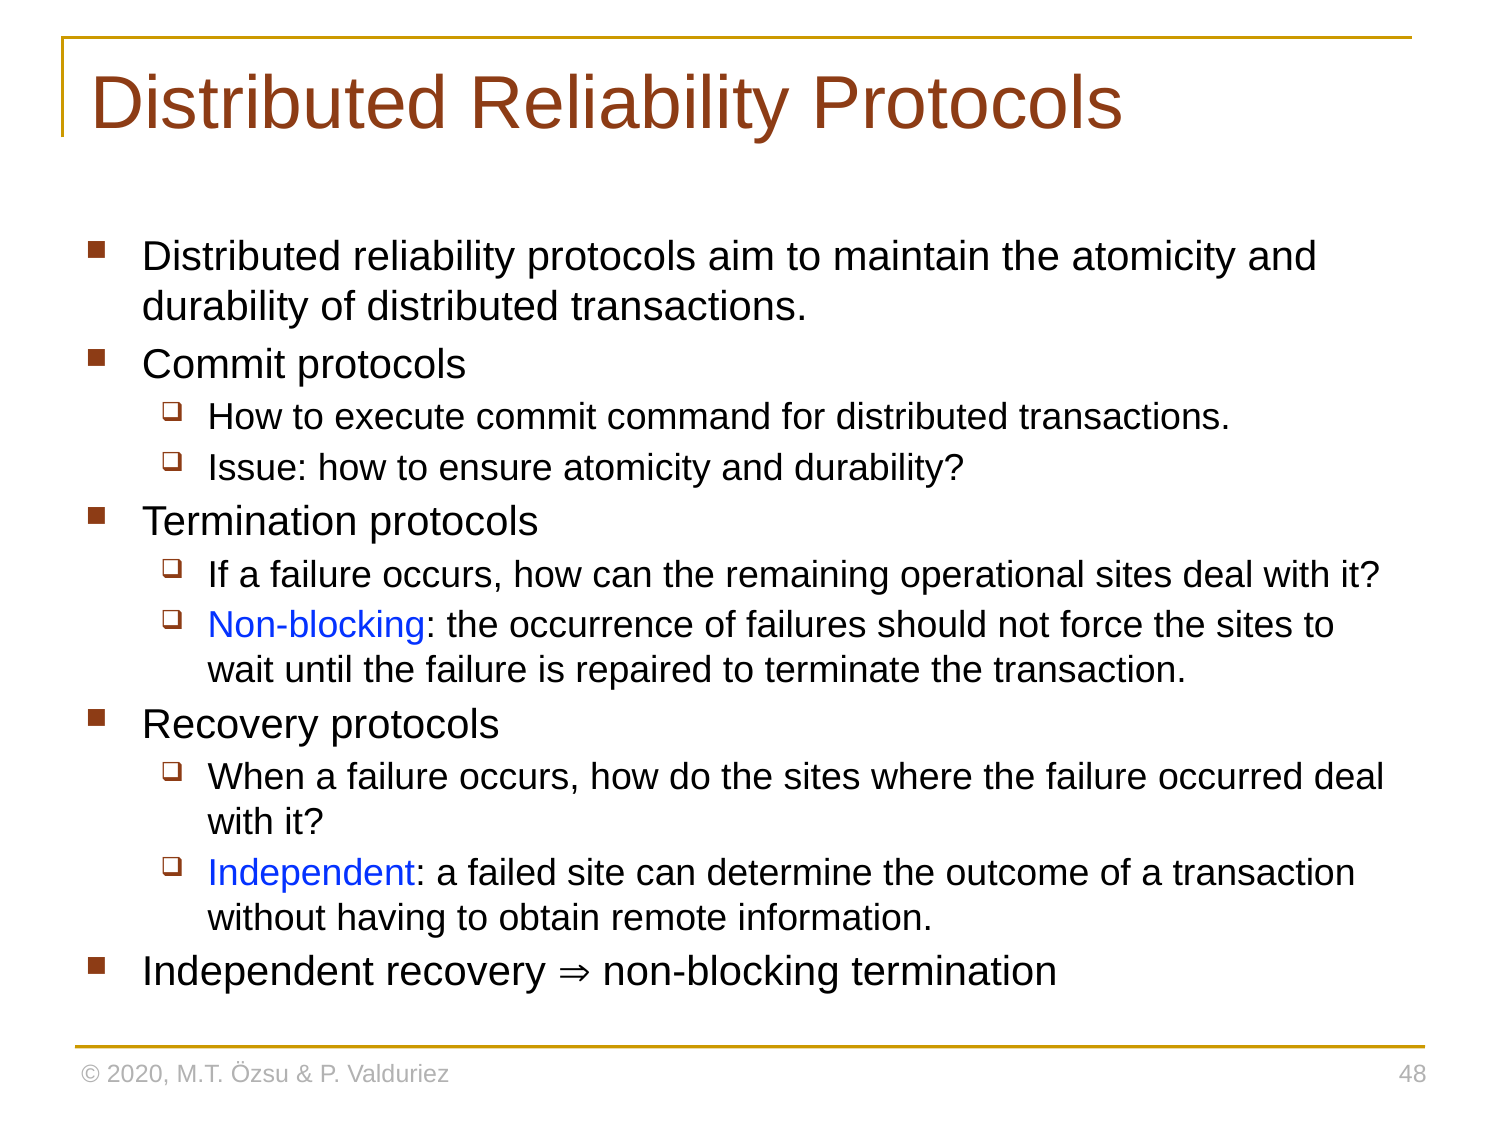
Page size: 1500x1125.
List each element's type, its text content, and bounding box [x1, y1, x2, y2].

title Distributed Reliability Protocols [74, 45, 1426, 233]
slide_number 48 [1104, 1042, 1442, 1103]
list Distributed reliability protocols aim to maintain the atomicity and durability of distributed transactions. Commit protocols How to execute commit command for distributed transactions. Issue: how to ensure atomicity and durability? Termination protocols If a failure occurs, how can the remaining operational sites deal with it? Non-blocking: the occurrence of failures should not force the sites to wait until the failure is repaired to terminate the transaction. Recovery protocols When a failure occurs, how do the sites where the failure occurred deal with it? Independent: a failed site can determine the outcome of a transaction without having to obtain remote information. Independent recovery  non-blocking termination [70, 220, 1421, 1024]
footer © 2020, M.T. Özsu & P. Valduriez [66, 1042, 573, 1103]
